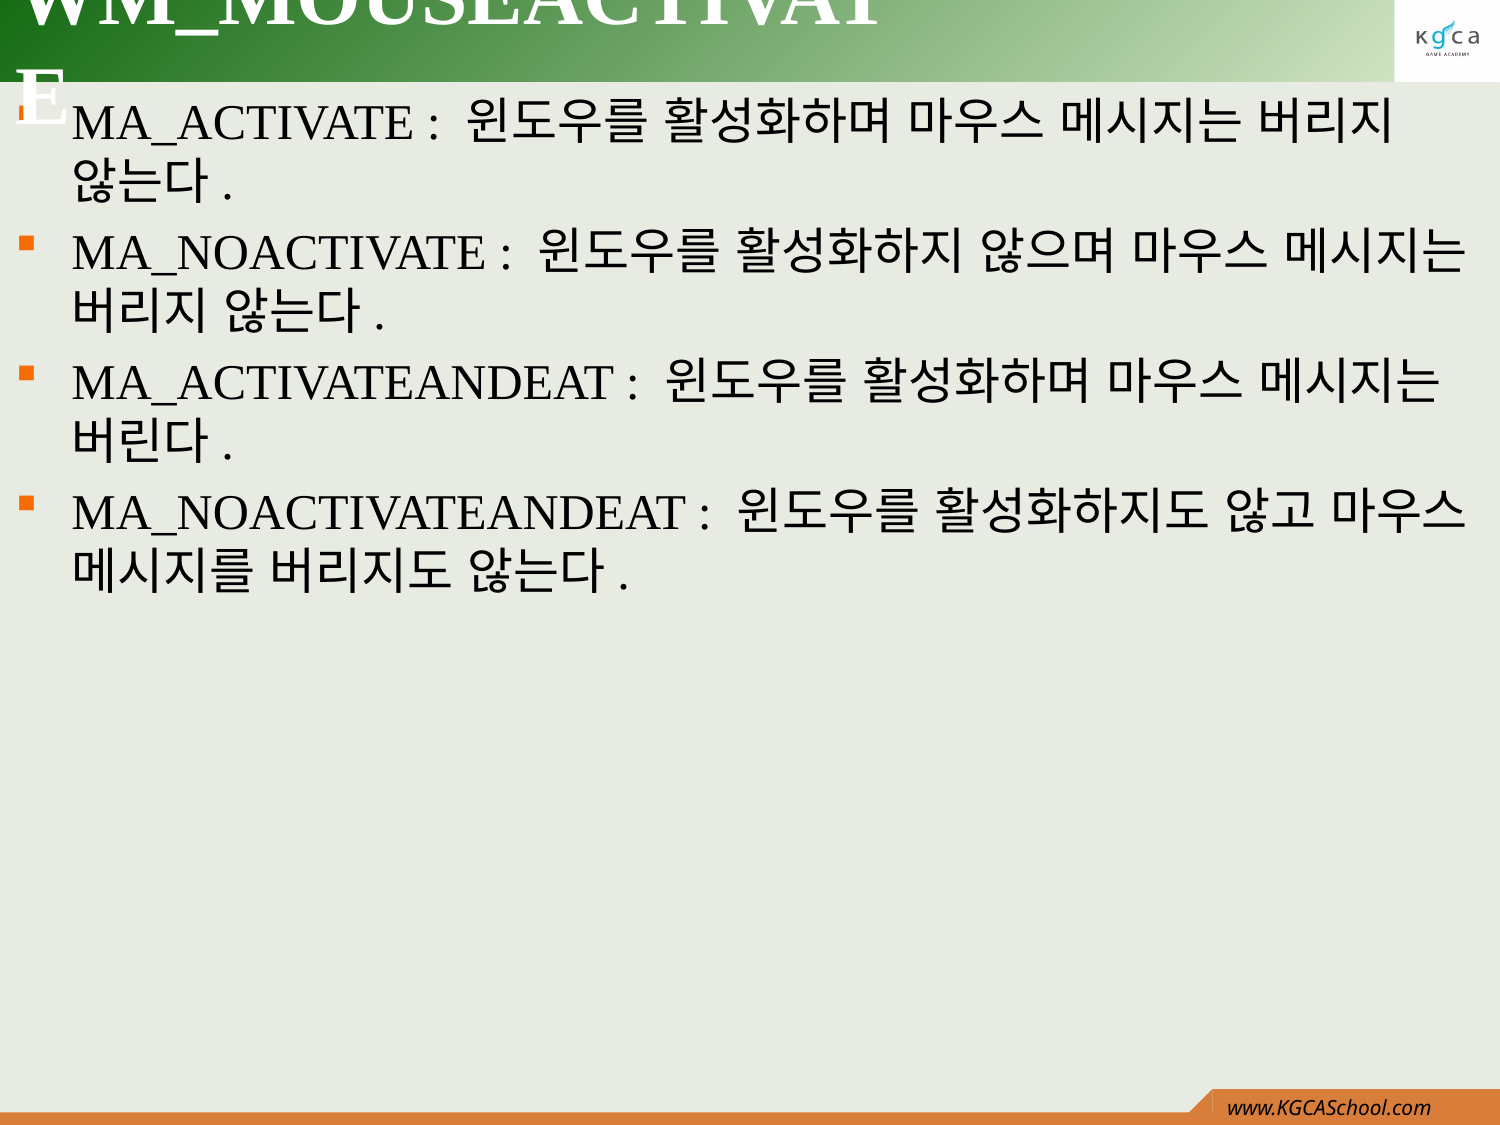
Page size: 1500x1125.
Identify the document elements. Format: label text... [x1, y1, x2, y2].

picture [1394, 0, 1500, 81]
title WM_MOUSEACTIVATE [0, 0, 950, 83]
list MA_ACTIVATE : 윈도우를 활성화하며 마우스 메시지는 버리지 않는다. MA_NOACTIVATE : 윈도우를 활성화하지 않으며 마우스 메시지는 버리지 않는다. MA_ACTIVATEANDEAT : 윈도우를 활성화하며 마우스 메시지는 버린다. MA_NOACTIVATEANDEAT : 윈도우를 활성화하지도 않고 마우스 메시지를 버리지도 않는다. [0, 81, 1500, 1055]
